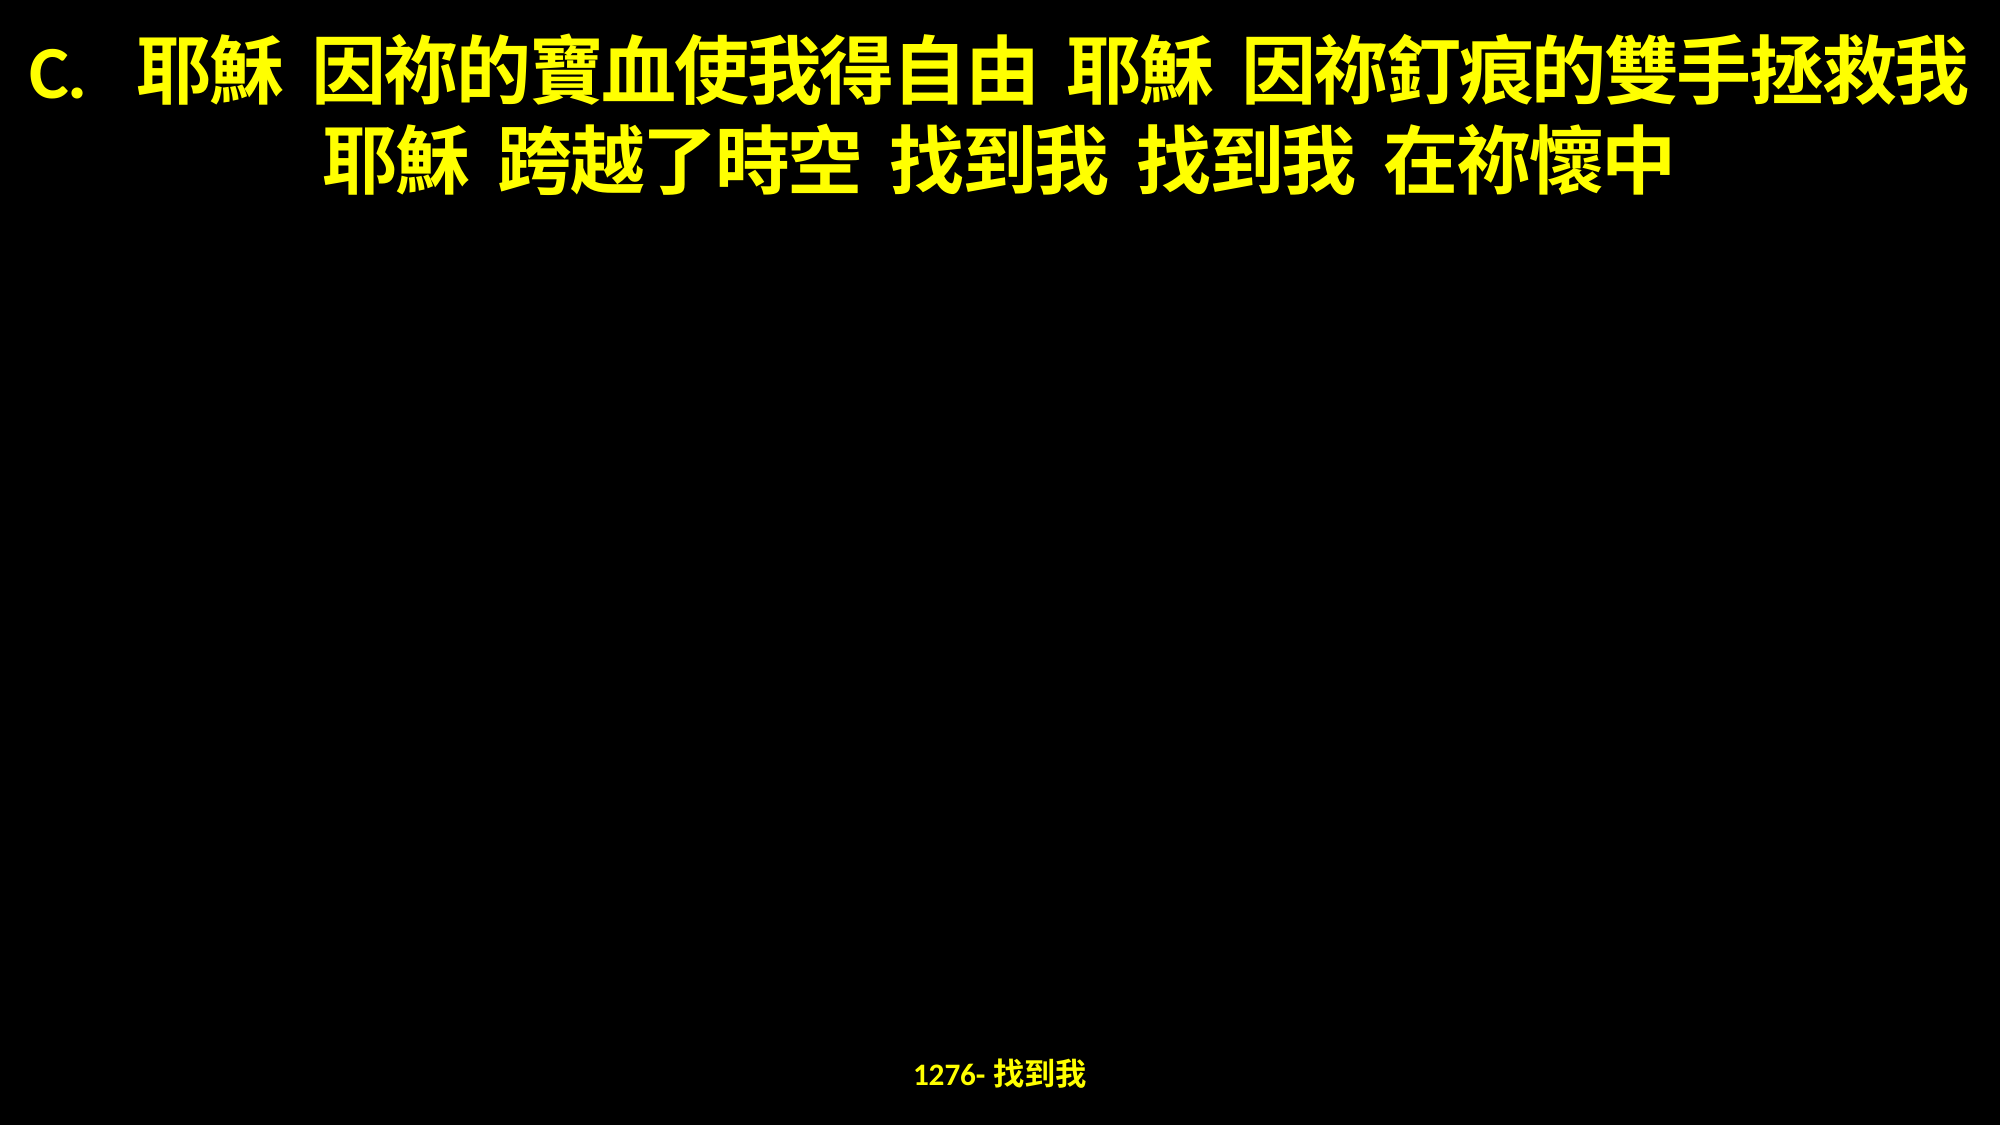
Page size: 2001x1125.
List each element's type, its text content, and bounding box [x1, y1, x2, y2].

list C. 耶穌 因祢的寶血使我得自由 耶穌 因祢釘痕的雙手拯救我 耶穌 跨越了時空 找到我 找到我 在祢懷中 [0, 26, 2000, 741]
footer 1276-找到我 [0, 1042, 2000, 1103]
